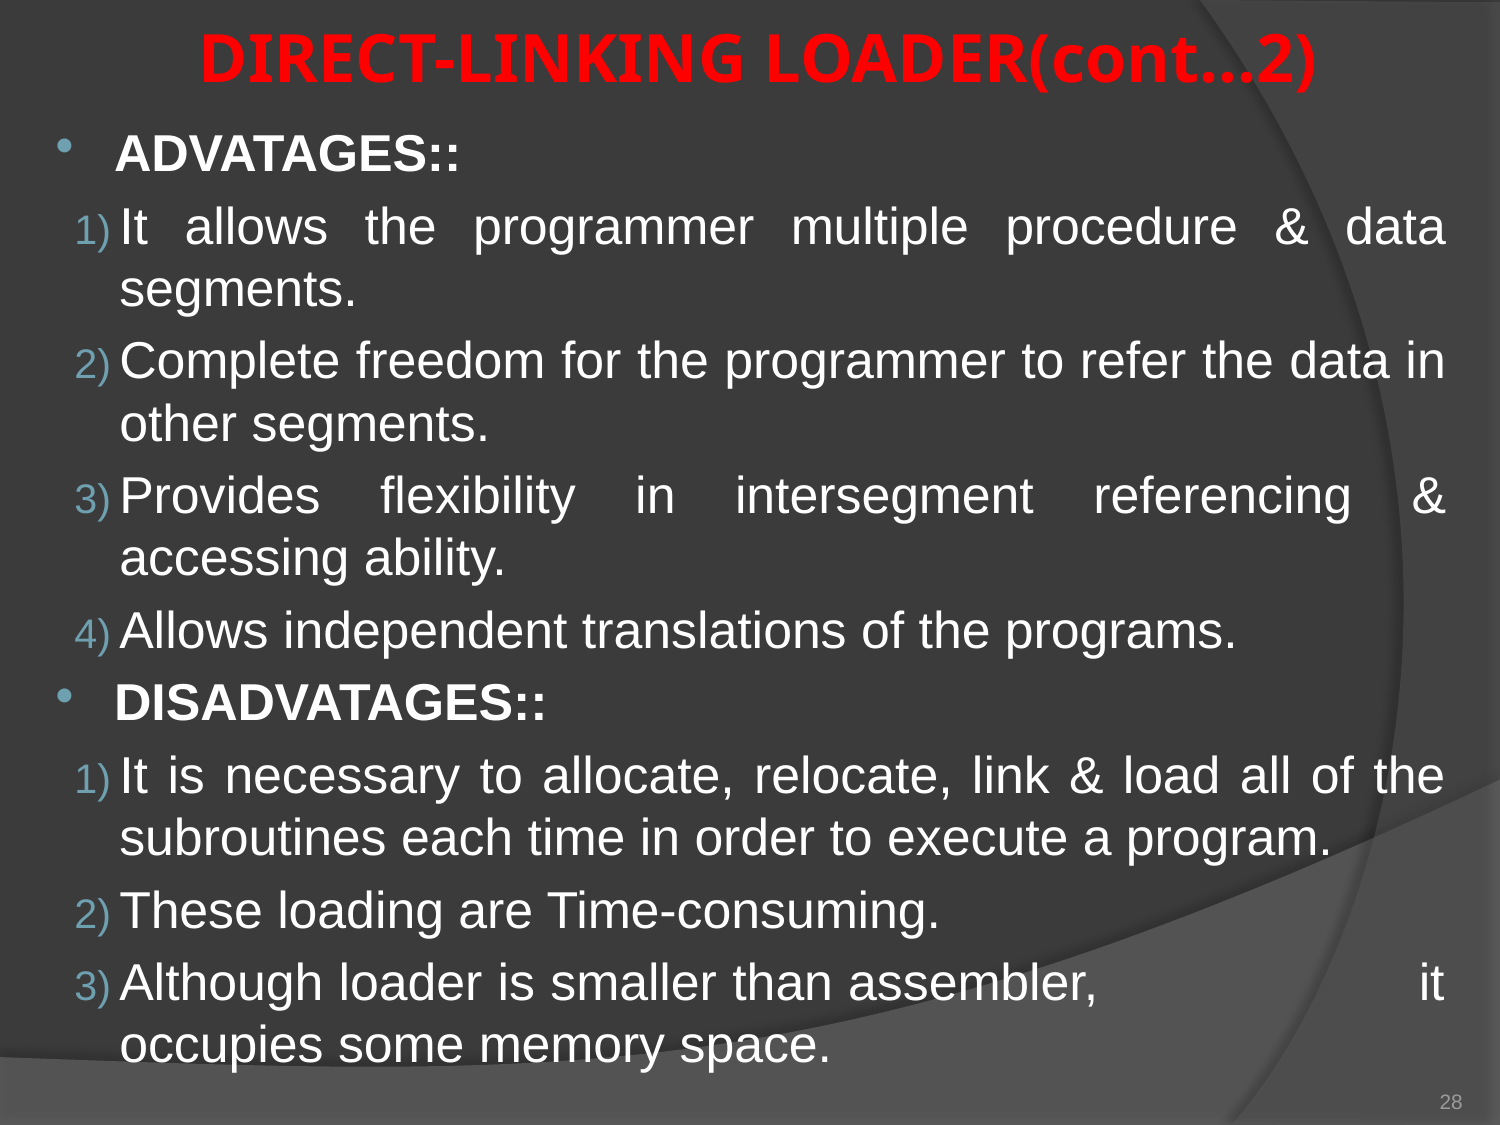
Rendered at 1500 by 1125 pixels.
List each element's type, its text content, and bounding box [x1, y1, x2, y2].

list ADVATAGES:: It allows the programmer multiple procedure & data segments. Complete freedom for the programmer to refer the data in other segments. Provides flexibility in intersegment referencing & accessing ability. Allows independent translations of the programs. DISADVATAGES:: It is necessary to allocate, relocate, link & load all of the subroutines each time in order to execute a program. These loading are Time-consuming. Although loader is smaller than assembler, it occupies some memory space. [37, 112, 1463, 1088]
slide_number 28 [1337, 1053, 1463, 1114]
title DIRECT-LINKING LOADER(cont…2) [0, 0, 1500, 113]
